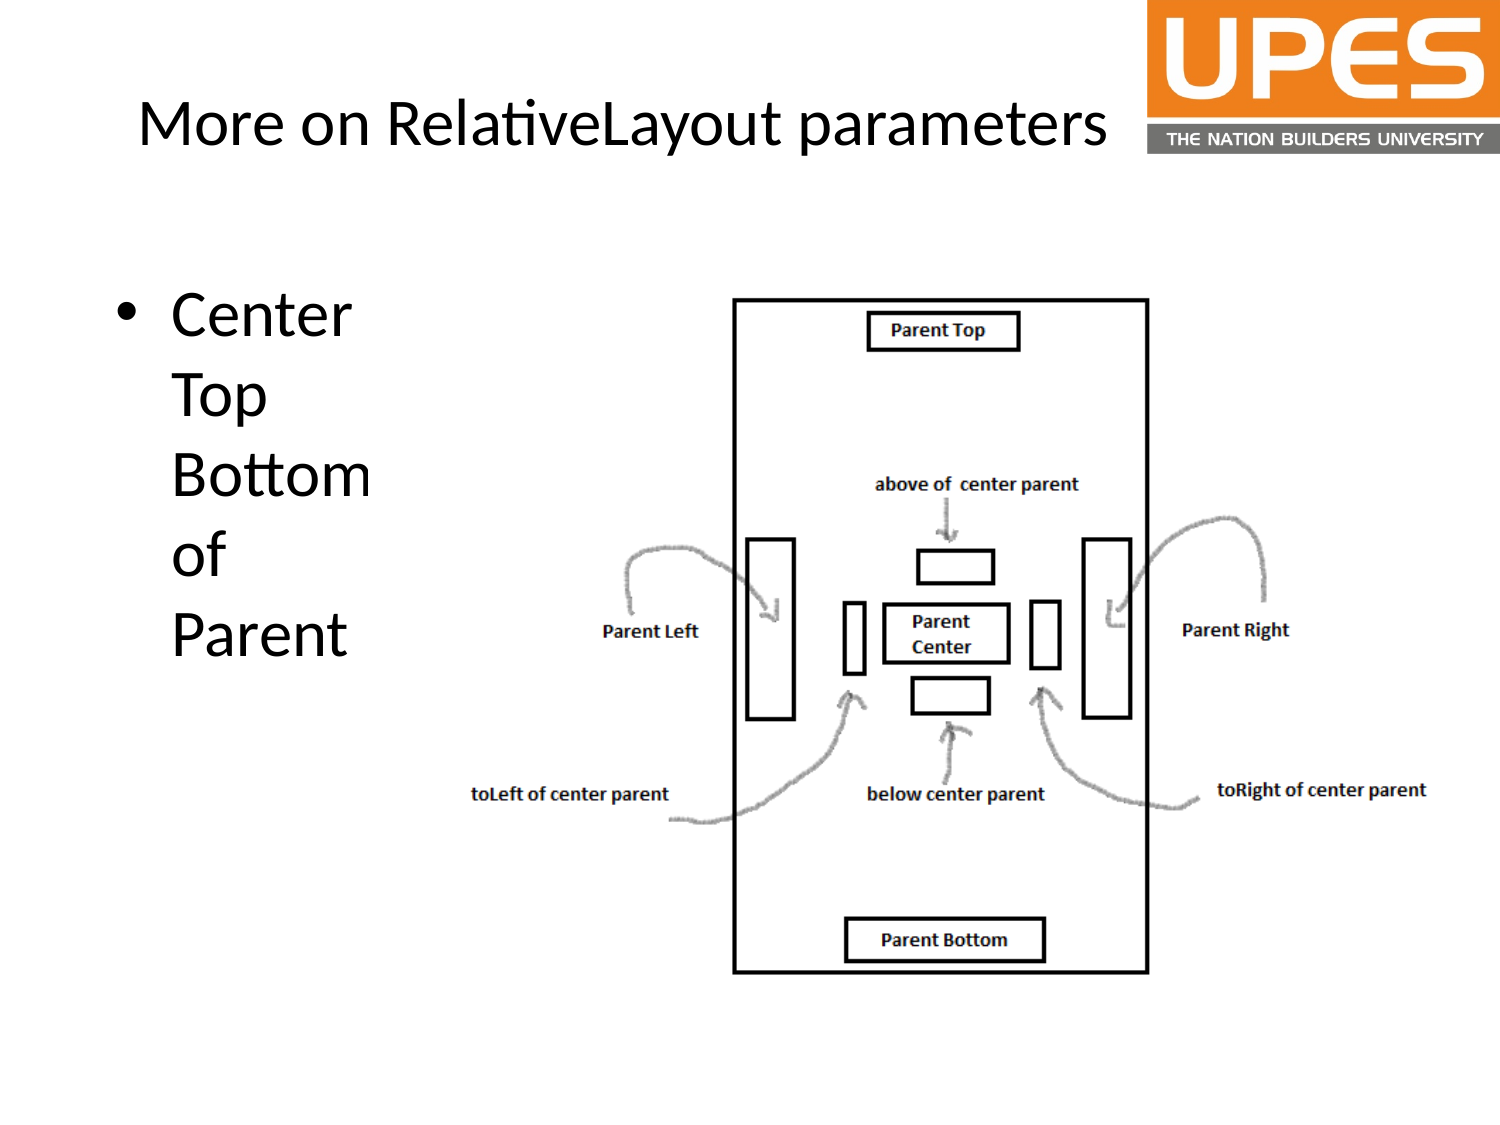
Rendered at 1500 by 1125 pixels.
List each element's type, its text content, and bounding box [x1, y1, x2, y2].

list Center Top Bottom of Parent [100, 262, 1438, 1000]
picture [1147, 0, 1500, 154]
picture [367, 287, 1500, 996]
title More on RelativeLayout parameters [100, 37, 1148, 200]
